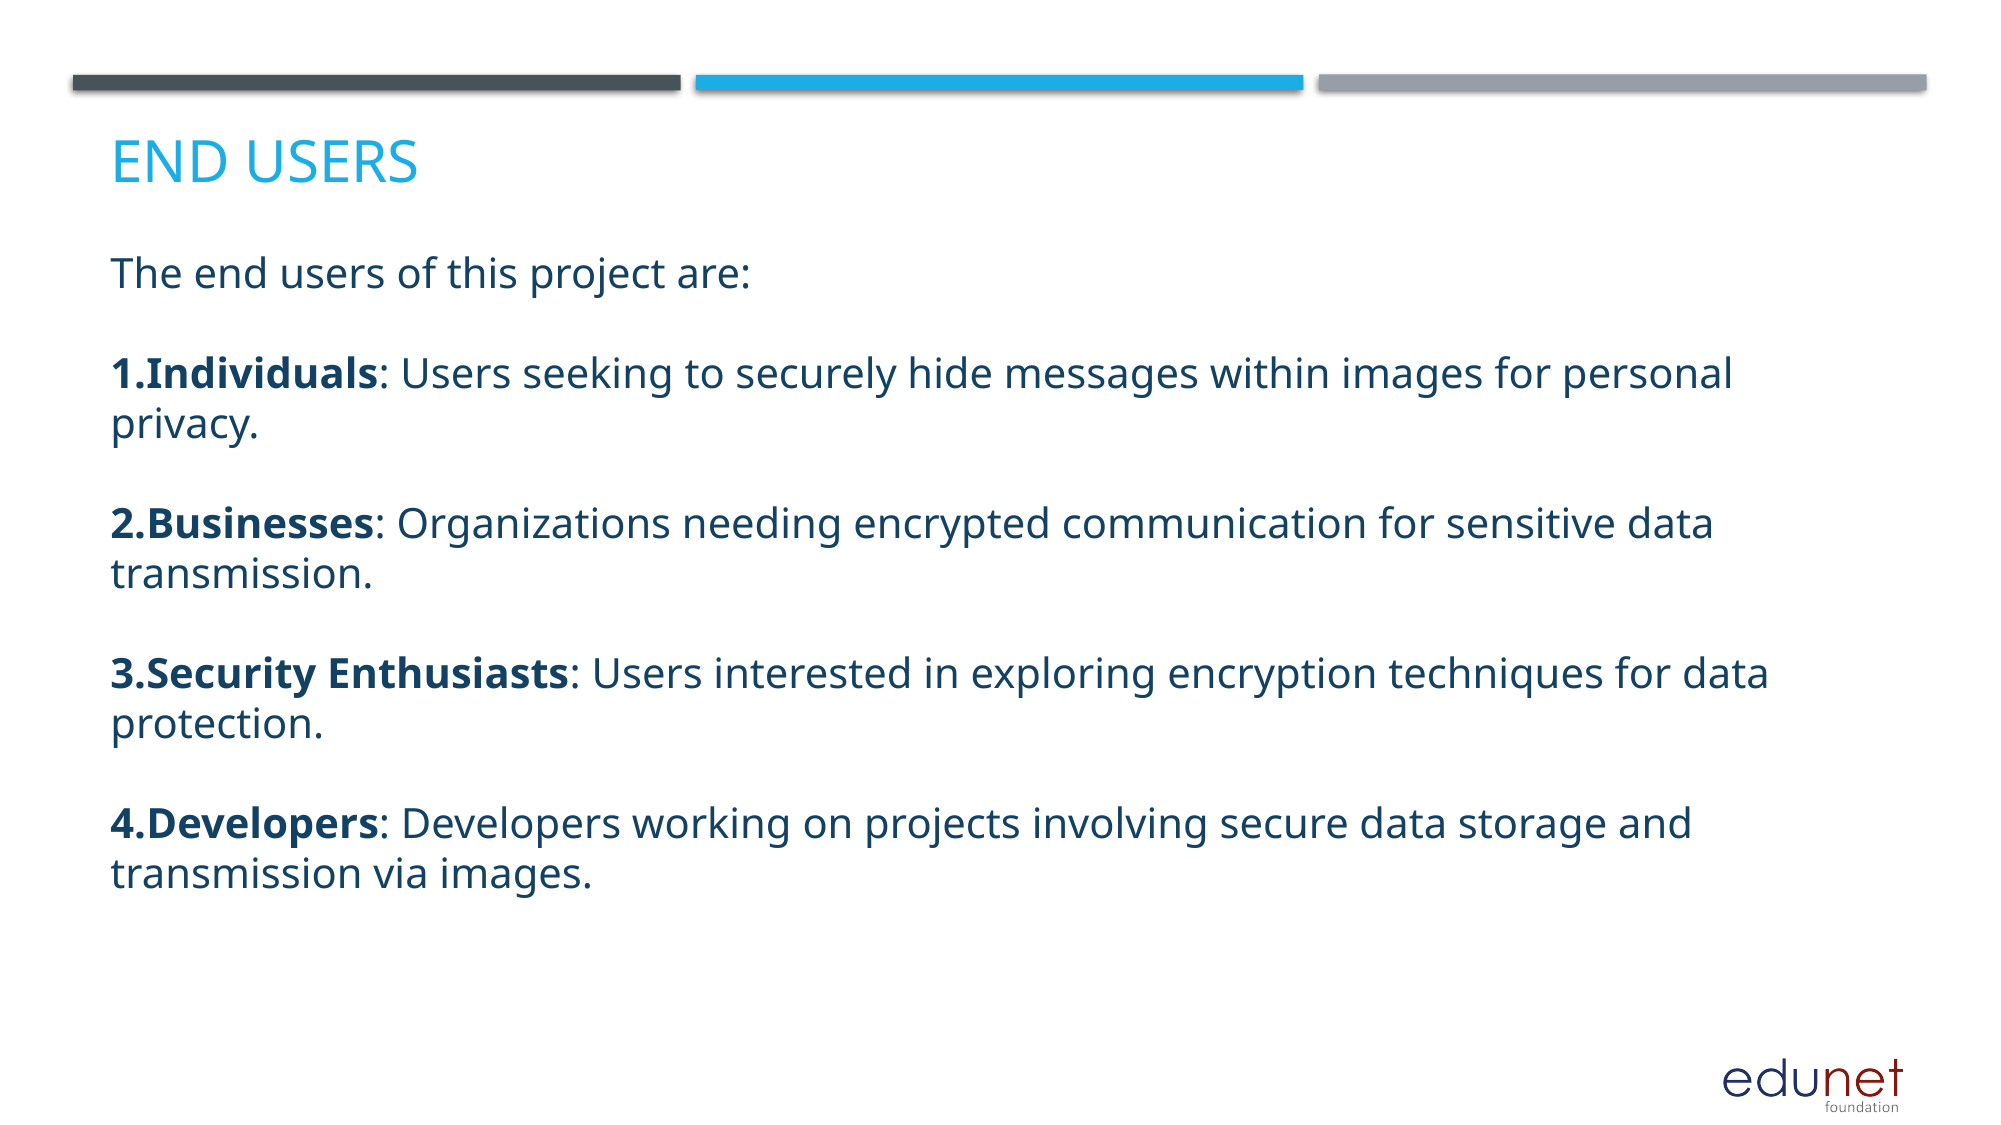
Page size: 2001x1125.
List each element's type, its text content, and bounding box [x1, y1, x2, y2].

list The end users of this project are: Individuals: Users seeking to securely hide messages within images for personal privacy. Businesses: Organizations needing encrypted communication for sensitive data transmission. Security Enthusiasts: Users interested in exploring encryption techniques for data protection. Developers: Developers working on projects involving secure data storage and transmission via images. [95, 239, 1866, 955]
picture [1719, 1056, 1905, 1116]
title End users [95, 115, 1905, 203]
